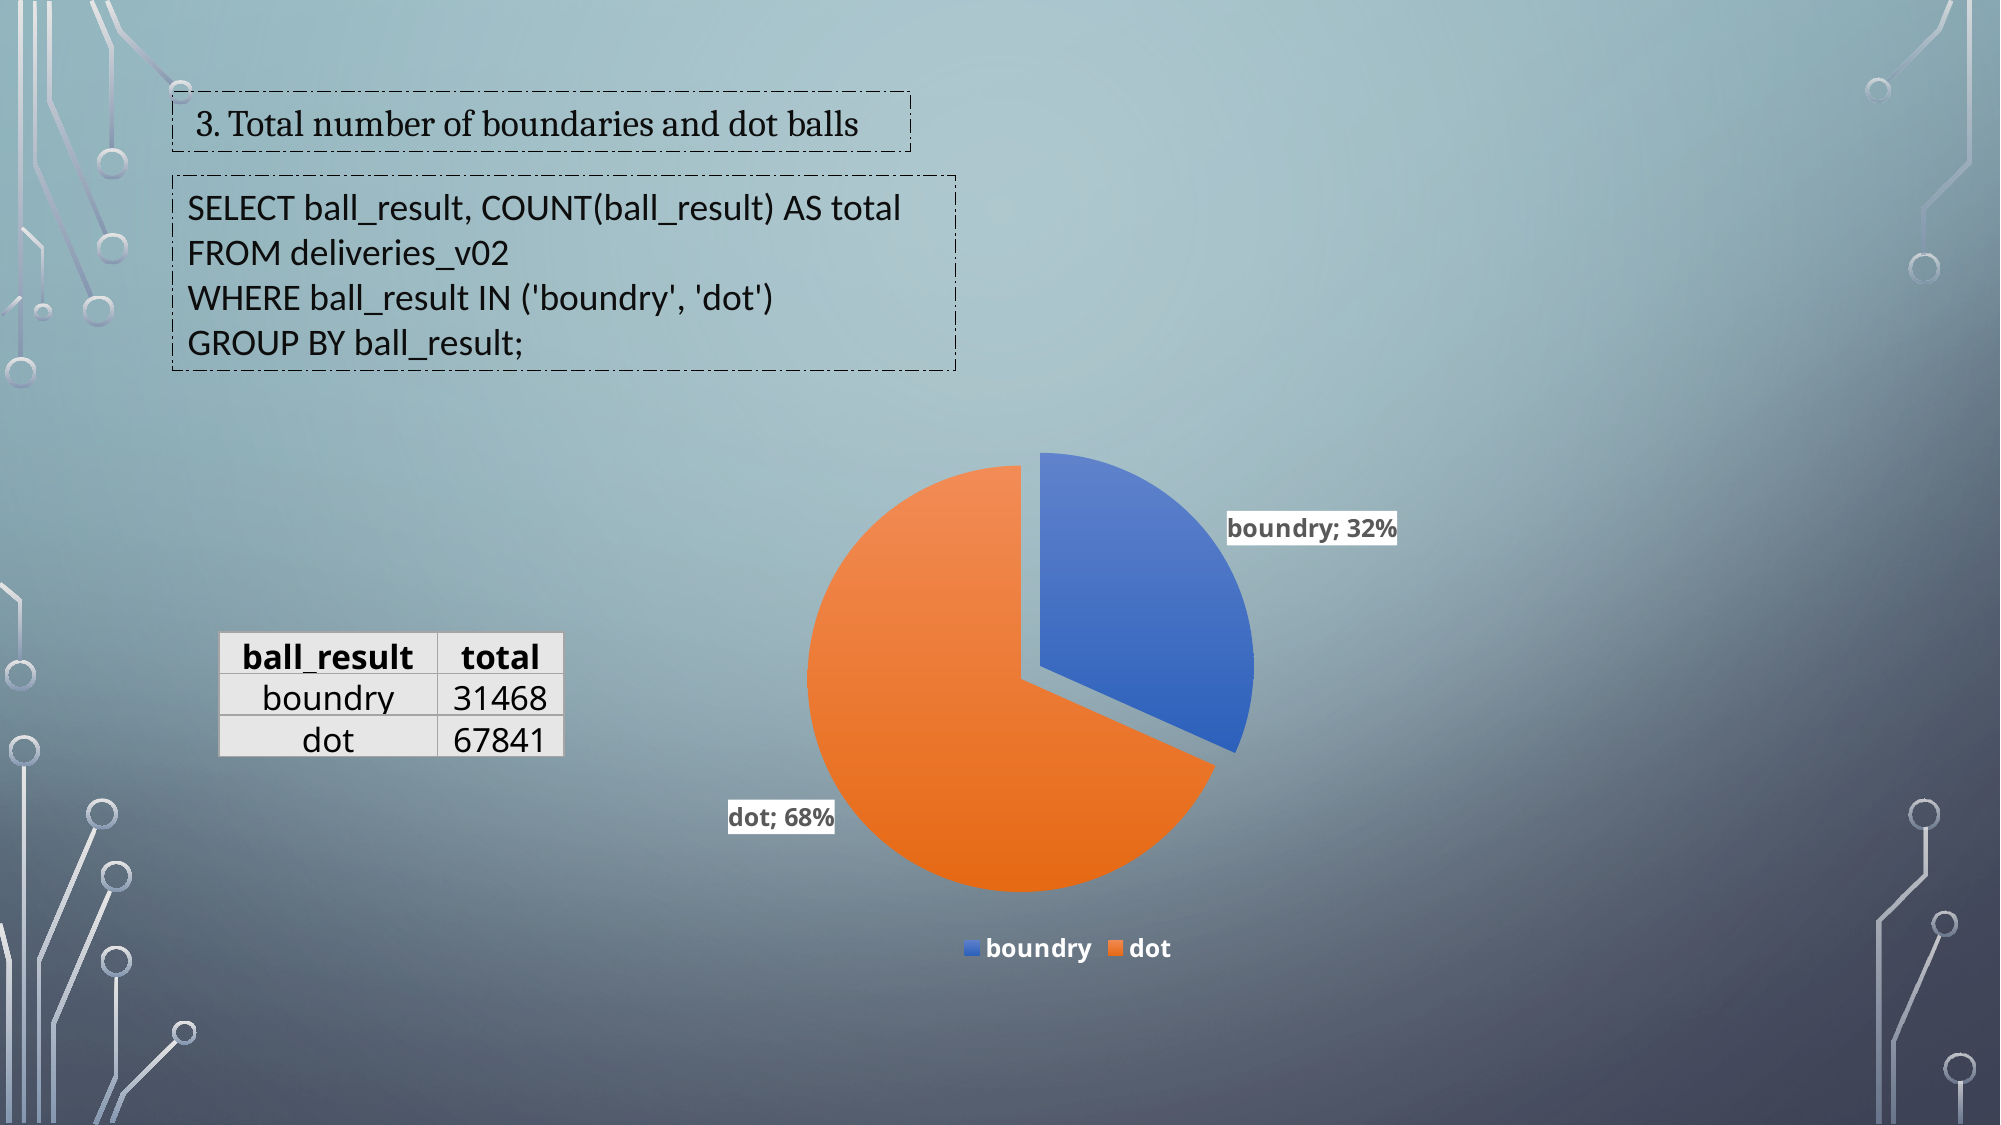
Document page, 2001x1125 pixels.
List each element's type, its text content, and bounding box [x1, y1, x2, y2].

text_box 3. Total number of boundaries and dot balls [172, 91, 911, 152]
table_cell dot [220, 716, 437, 756]
table_header total [438, 633, 563, 673]
table_header ball_result [220, 633, 437, 673]
table_cell 67841 [438, 716, 563, 756]
text_box SELECT ball_result, COUNT(ball_result) AS total FROM deliveries_v02 WHERE ball_result IN ('boundry', 'dot') GROUP BY ball_result; [172, 175, 956, 371]
chart [593, 418, 1543, 972]
table_cell boundry [220, 674, 437, 714]
table_cell 31468 [438, 674, 563, 714]
